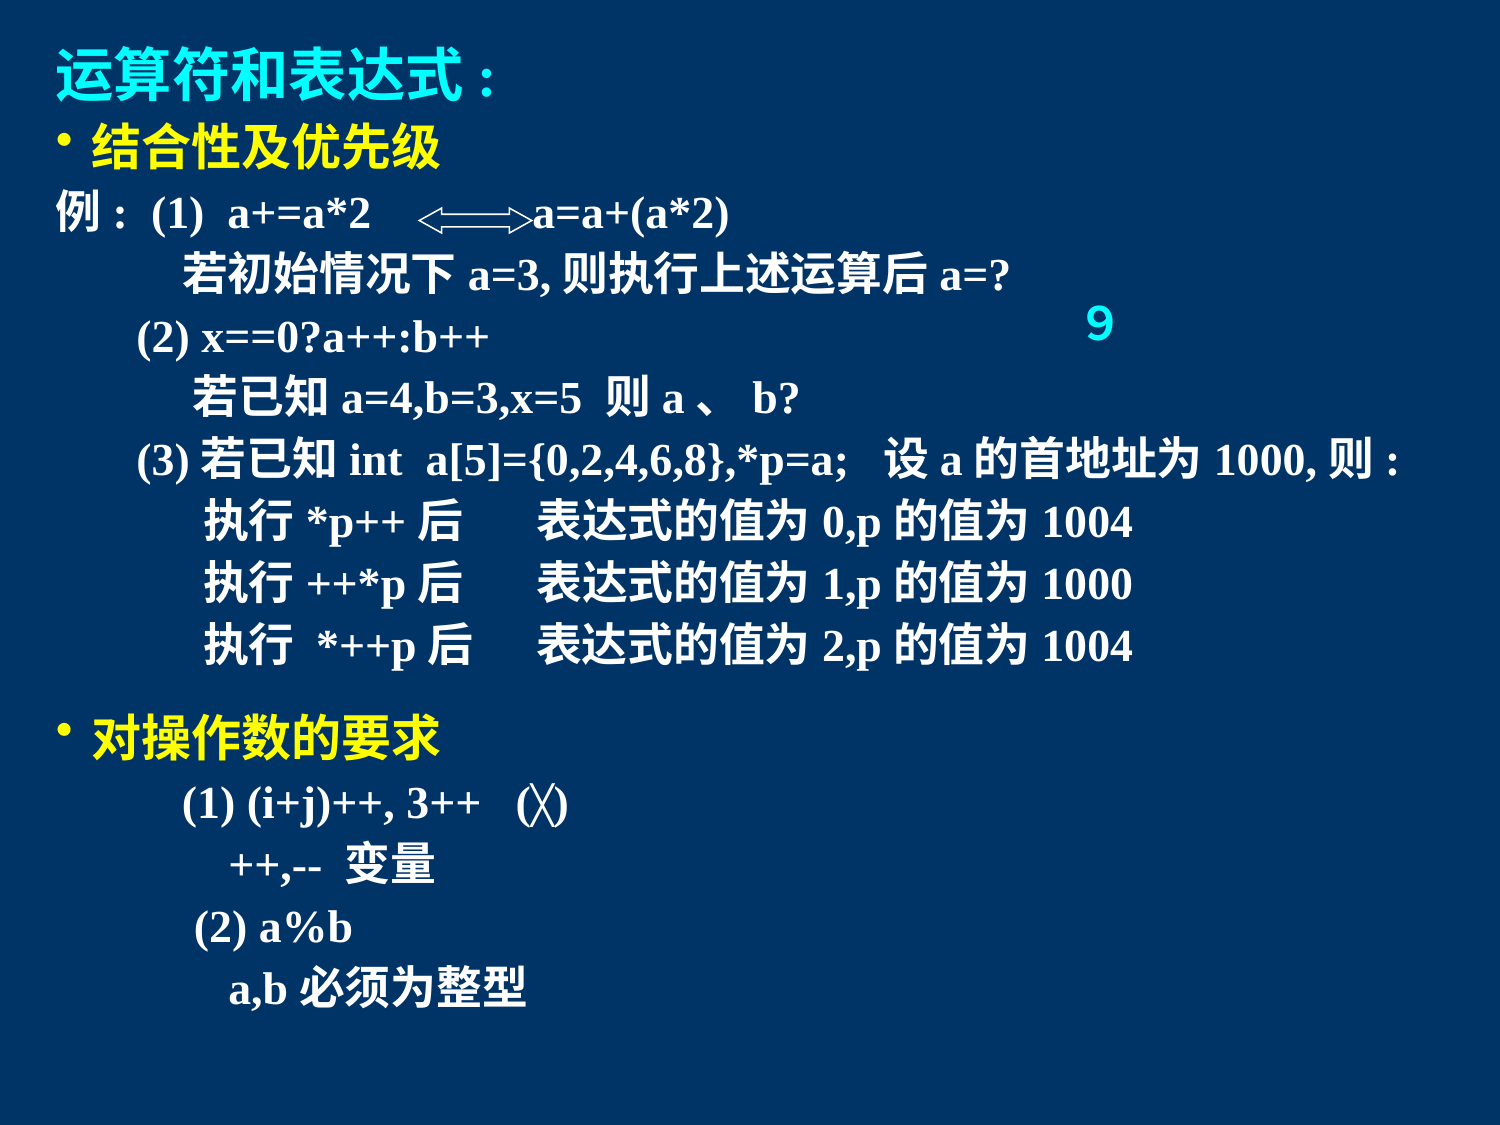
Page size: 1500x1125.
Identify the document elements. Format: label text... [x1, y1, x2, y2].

text_box ９ [1062, 287, 1188, 358]
text_box [419, 208, 532, 234]
text_box 运算符和表达式: 结合性及优先级 例: (1) a+=a*2 a=a+(a*2) 若初始情况下a=3,则执行上述运算后a=? (2) x==0?a++:b++ 若已知a=4,b=3,x=5 则a、b? (3)若已知int a[5]={0,2,4,6,8},*p=a; 设a的首地址为1000,则: 执行*p++后 表达式的值为0,p的值为1004 执行++*p后 表达式的值为1,p的值为1000 执行 *++p后 表达式的值为2,p的值为1004 对操作数的要求 (1) (i+j)++, 3++ (╳) ++,-- 变量 (2) a%b a,b必须为整型 [41, 31, 1404, 1021]
